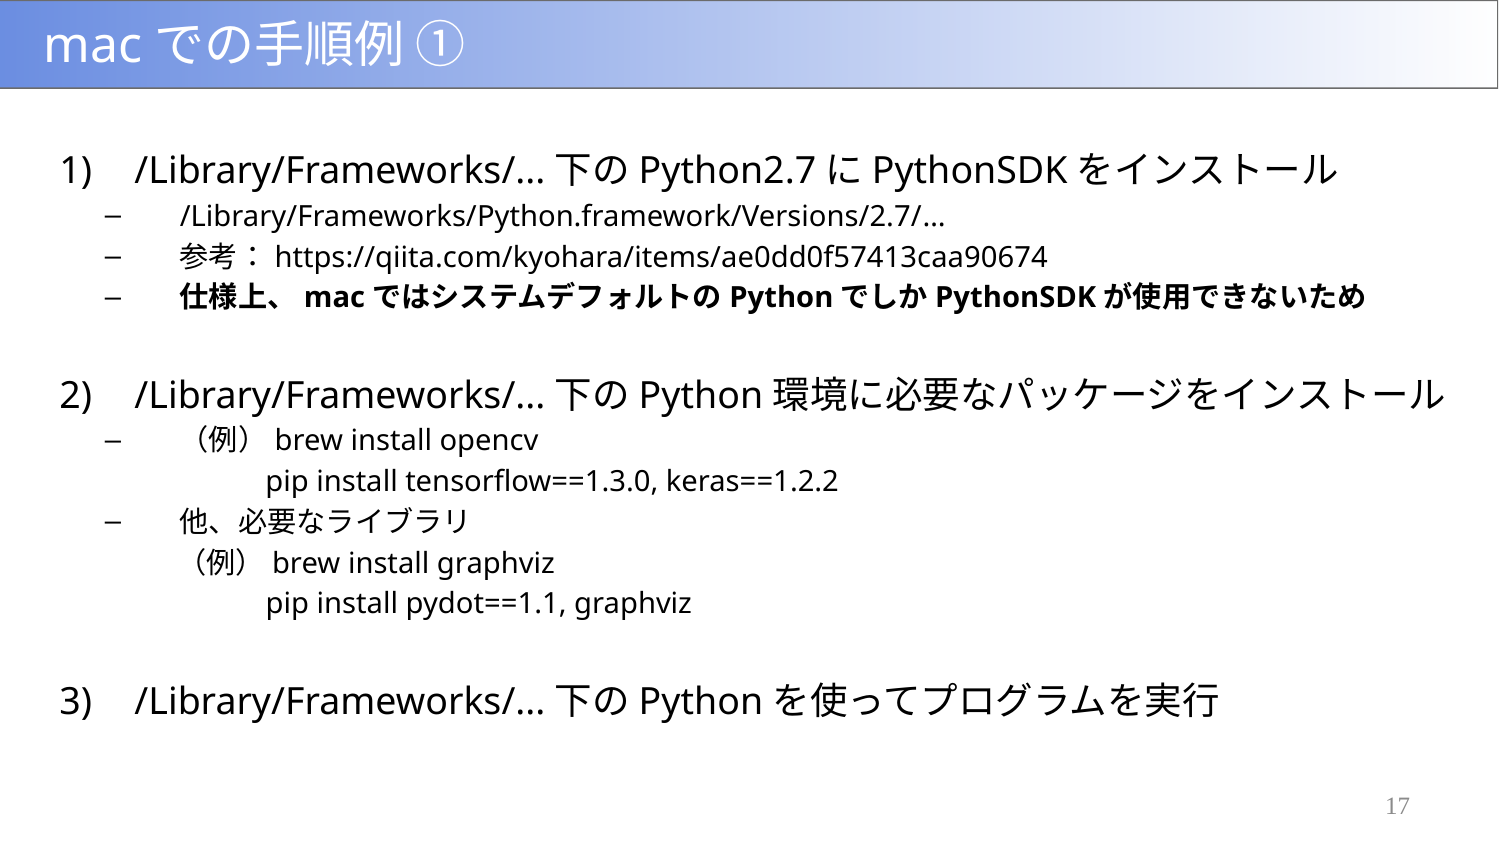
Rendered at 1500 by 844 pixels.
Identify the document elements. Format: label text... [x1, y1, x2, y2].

list /Library/Frameworks/...下のPython2.7にPythonSDKをインストール /Library/Frameworks/Python.framework/Versions/2.7/… 参考：https://qiita.com/kyohara/items/ae0dd0f57413caa90674 仕様上、macではシステムデフォルトのPythonでしかPythonSDKが使用できないため /Library/Frameworks/...下のPython環境に必要なパッケージをインストール （例）brew install opencv pip install tensorflow==1.3.0, keras==1.2.2 他、必要なライブラリ （例）brew install graphviz pip install pydot==1.1, graphviz /Library/Frameworks/...下のPythonを使ってプログラムを実行 [44, 138, 1476, 783]
slide_number 17 [1074, 782, 1425, 827]
title macでの手順例 ➀ [28, 3, 1379, 81]
